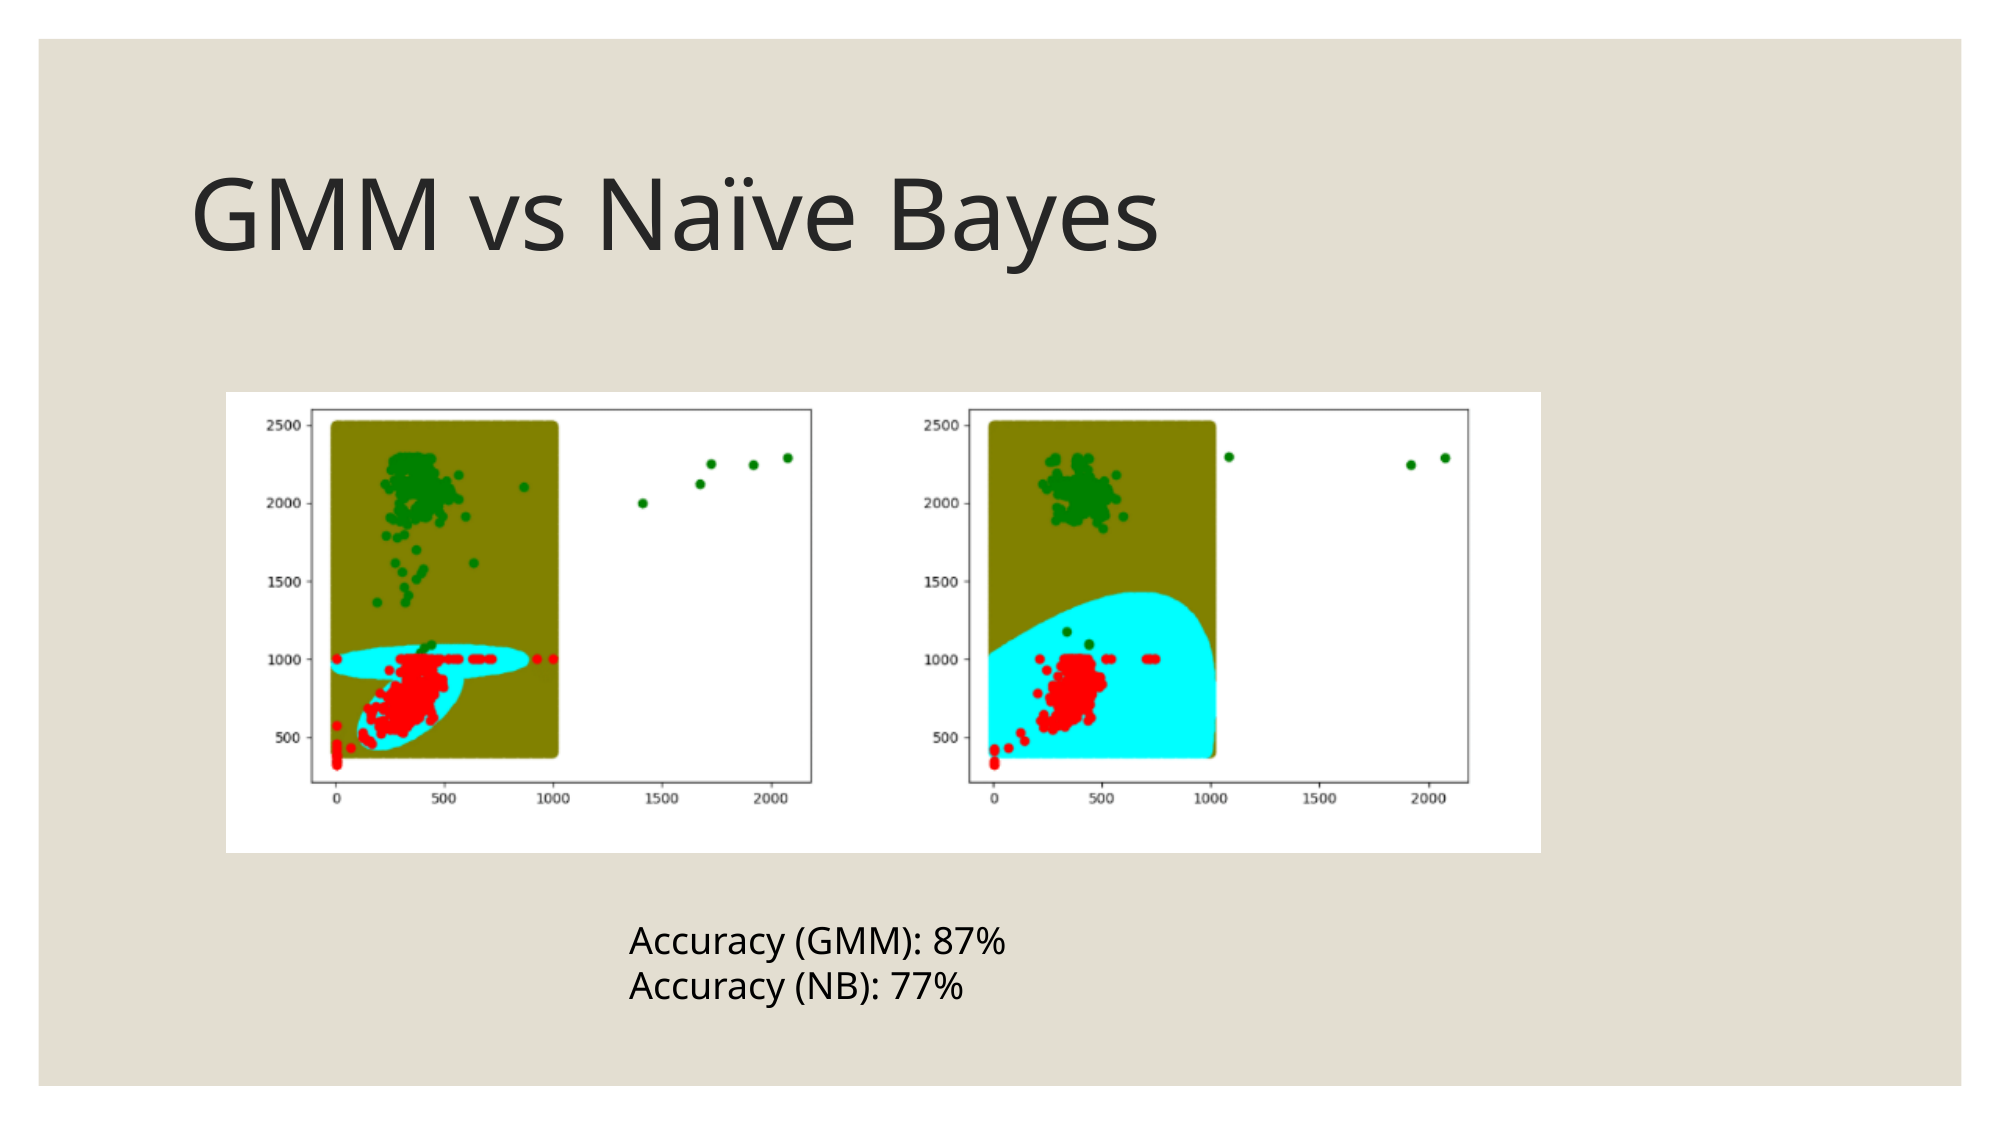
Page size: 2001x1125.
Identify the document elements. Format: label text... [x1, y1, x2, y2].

picture [226, 392, 1541, 853]
text_box Accuracy (GMM): 87% Accuracy (NB): 77% [614, 909, 1022, 1015]
title GMM vs Naïve Bayes [174, 105, 1825, 331]
